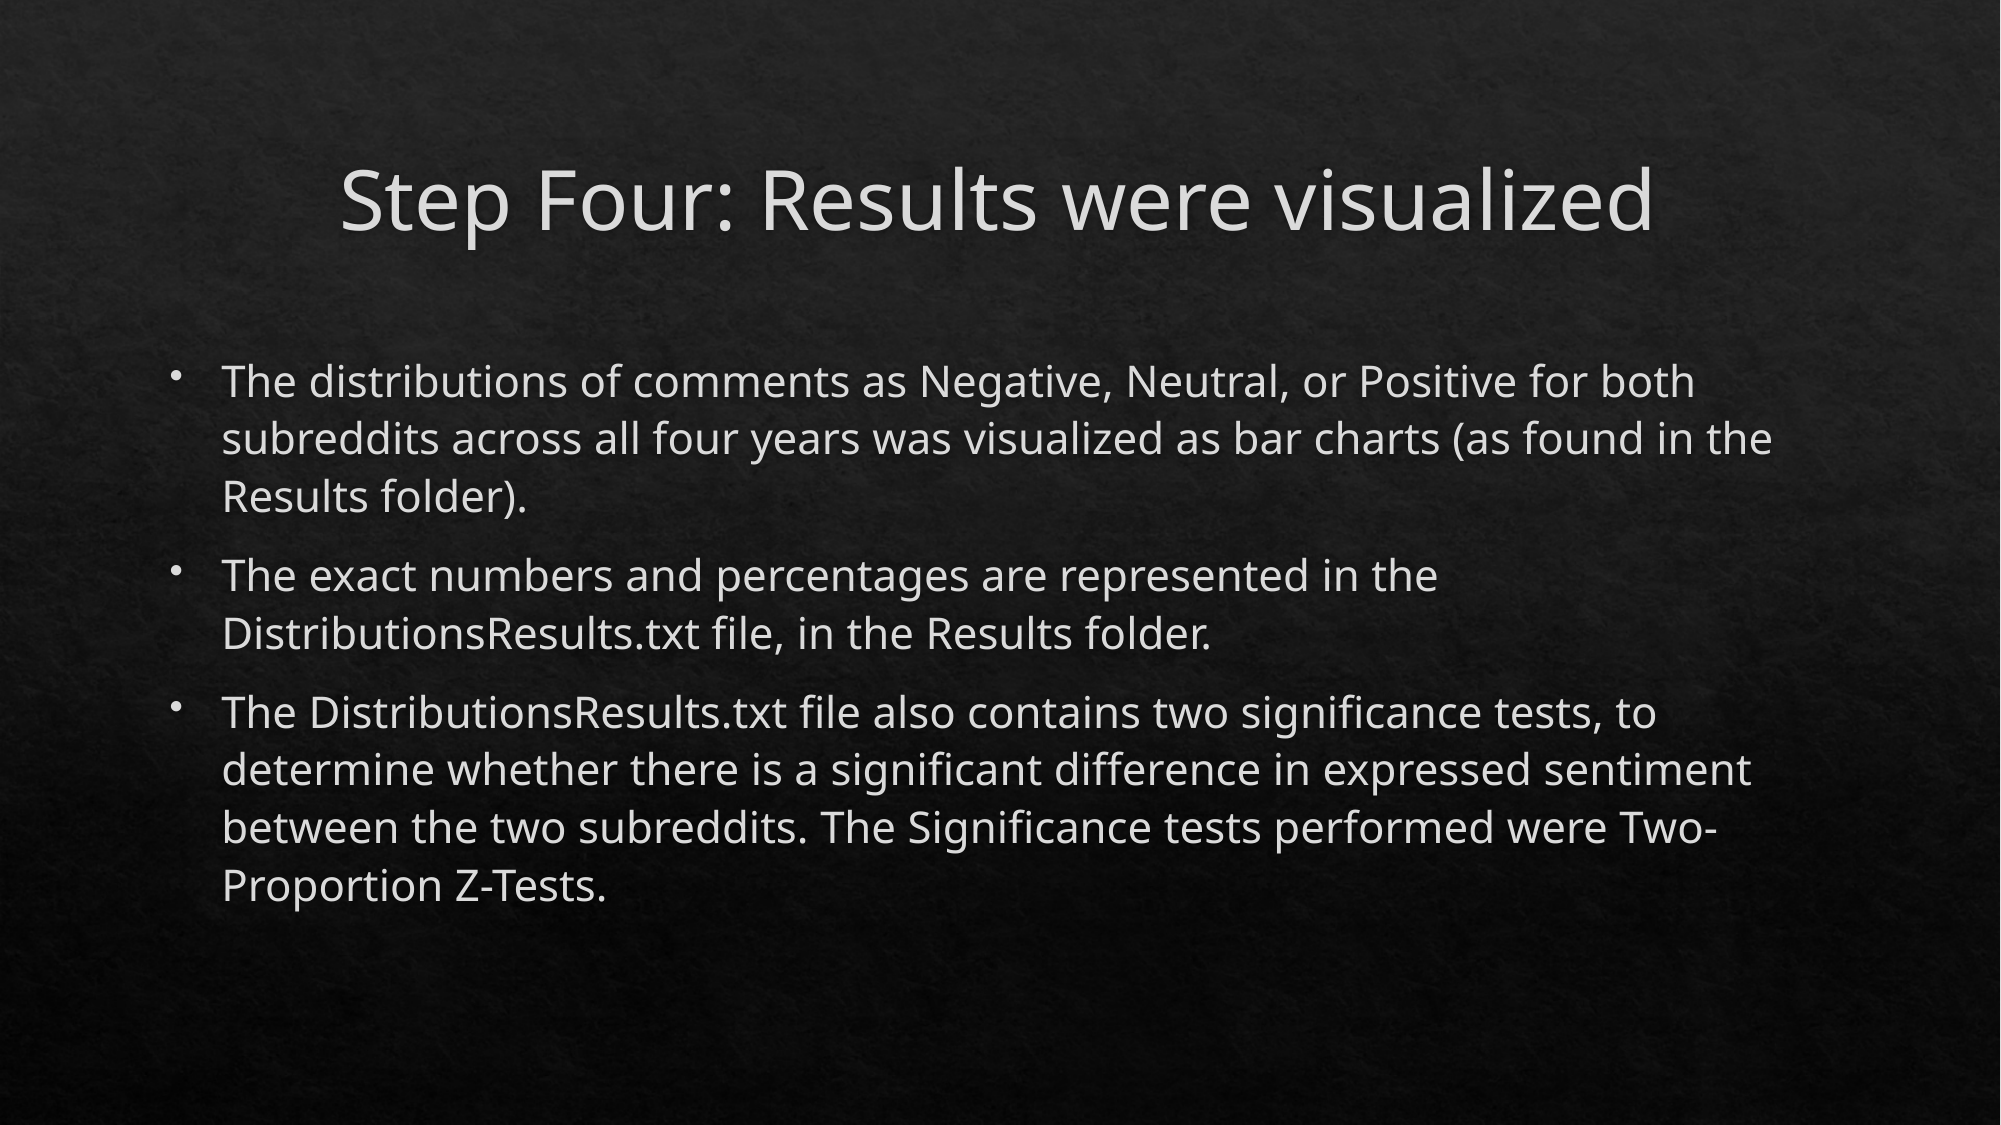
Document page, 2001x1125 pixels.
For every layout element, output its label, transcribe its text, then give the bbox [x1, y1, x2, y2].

list The distributions of comments as Negative, Neutral, or Positive for both subreddits across all four years was visualized as bar charts (as found in the Results folder). The exact numbers and percentages are represented in the DistributionsResults.txt file, in the Results folder. The DistributionsResults.txt file also contains two significance tests, to determine whether there is a significant difference in expressed sentiment between the two subreddits. The Significance tests performed were Two-Proportion Z-Tests. [149, 340, 1849, 950]
title Step Four: Results were visualized [149, 99, 1849, 307]
